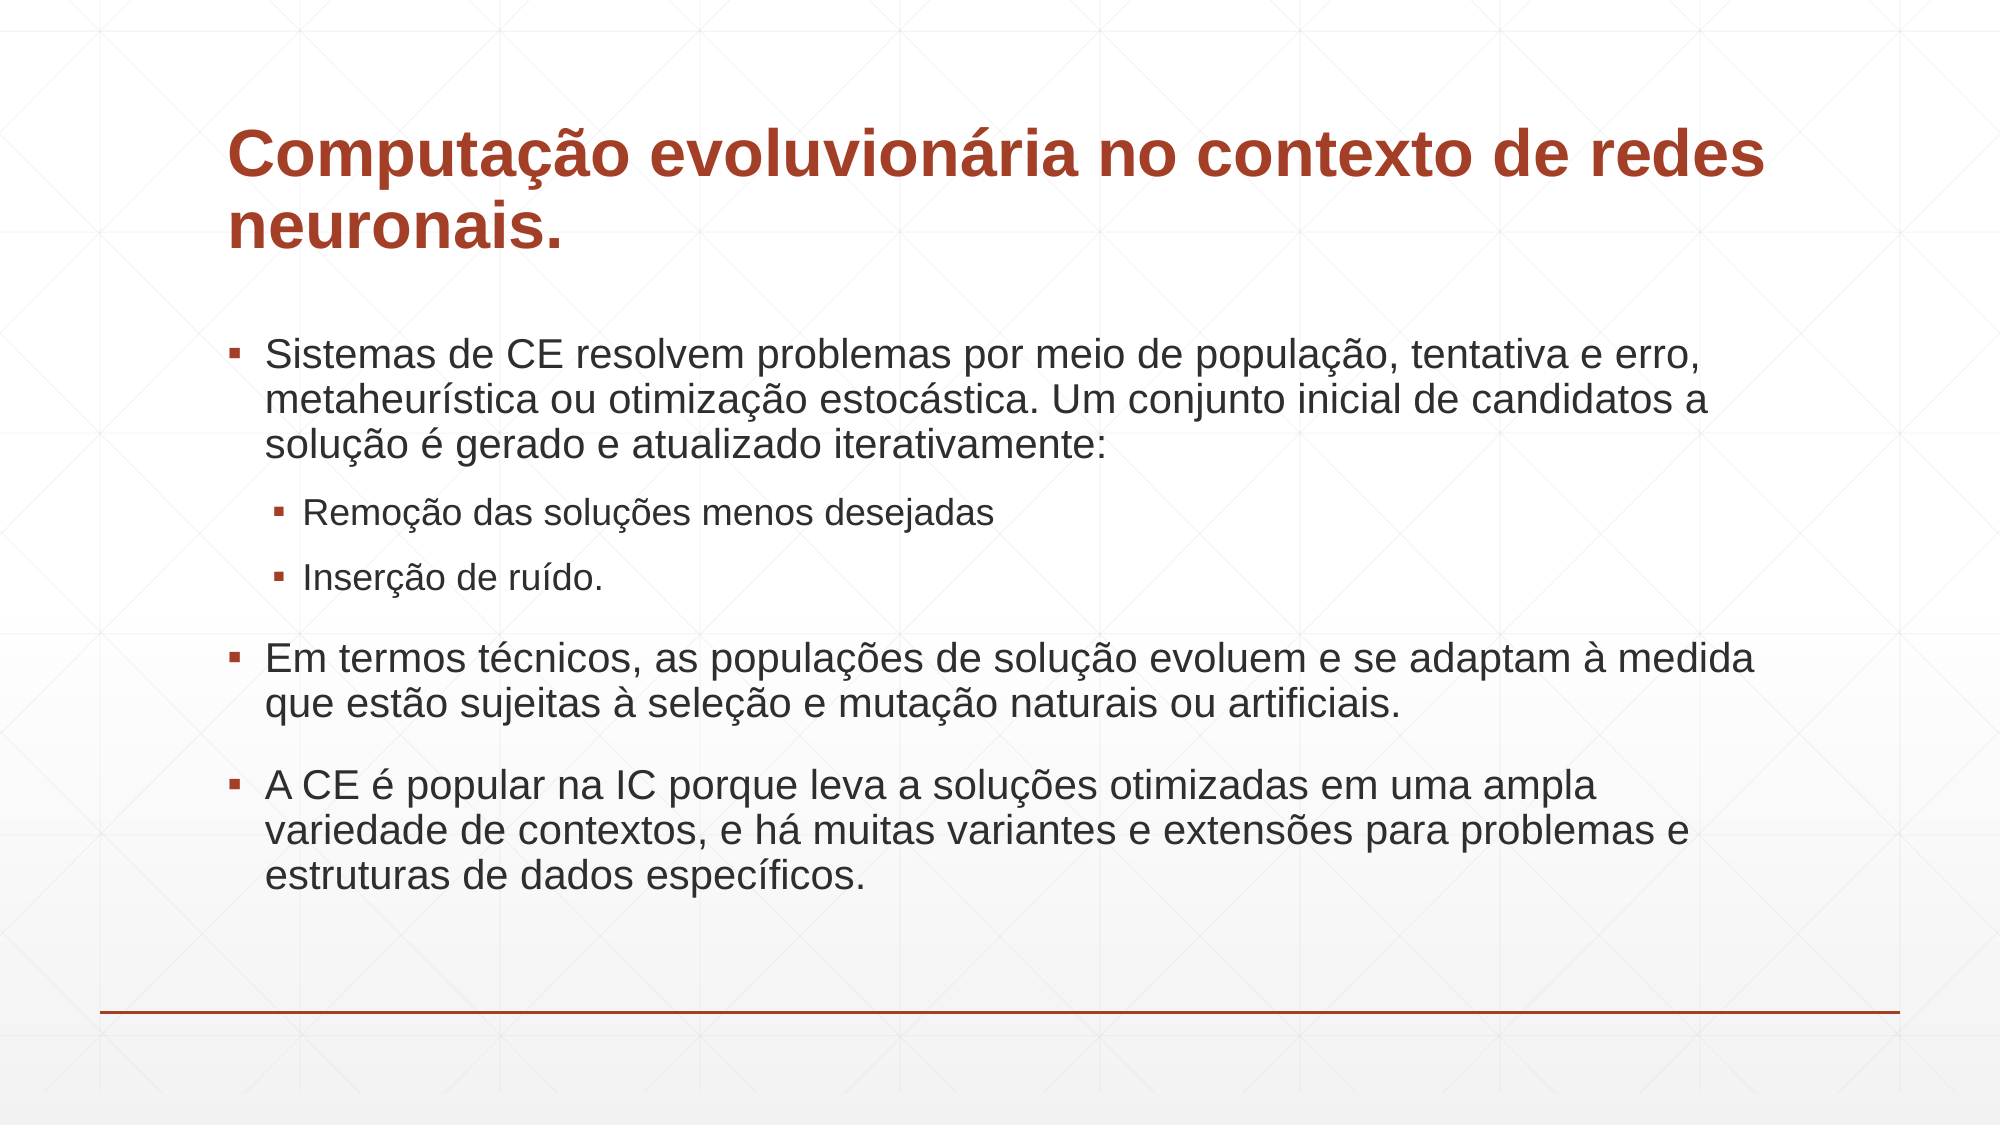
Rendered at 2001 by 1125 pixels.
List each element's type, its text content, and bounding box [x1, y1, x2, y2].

title Computação evoluvionária no contexto de redes neuronais. [212, 82, 1788, 271]
list Sistemas de CE resolvem problemas por meio de população, tentativa e erro, metaheurística ou otimização estocástica. Um conjunto inicial de candidatos a solução é gerado e atualizado iterativamente: Remoção das soluções menos desejadas Inserção de ruído. Em termos técnicos, as populações de solução evoluem e se adaptam à medida que estão sujeitas à seleção e mutação naturais ou artificiais. A CE é popular na IC porque leva a soluções otimizadas em uma ampla variedade de contextos, e há muitas variantes e extensões para problemas e estruturas de dados específicos. [212, 324, 1788, 950]
